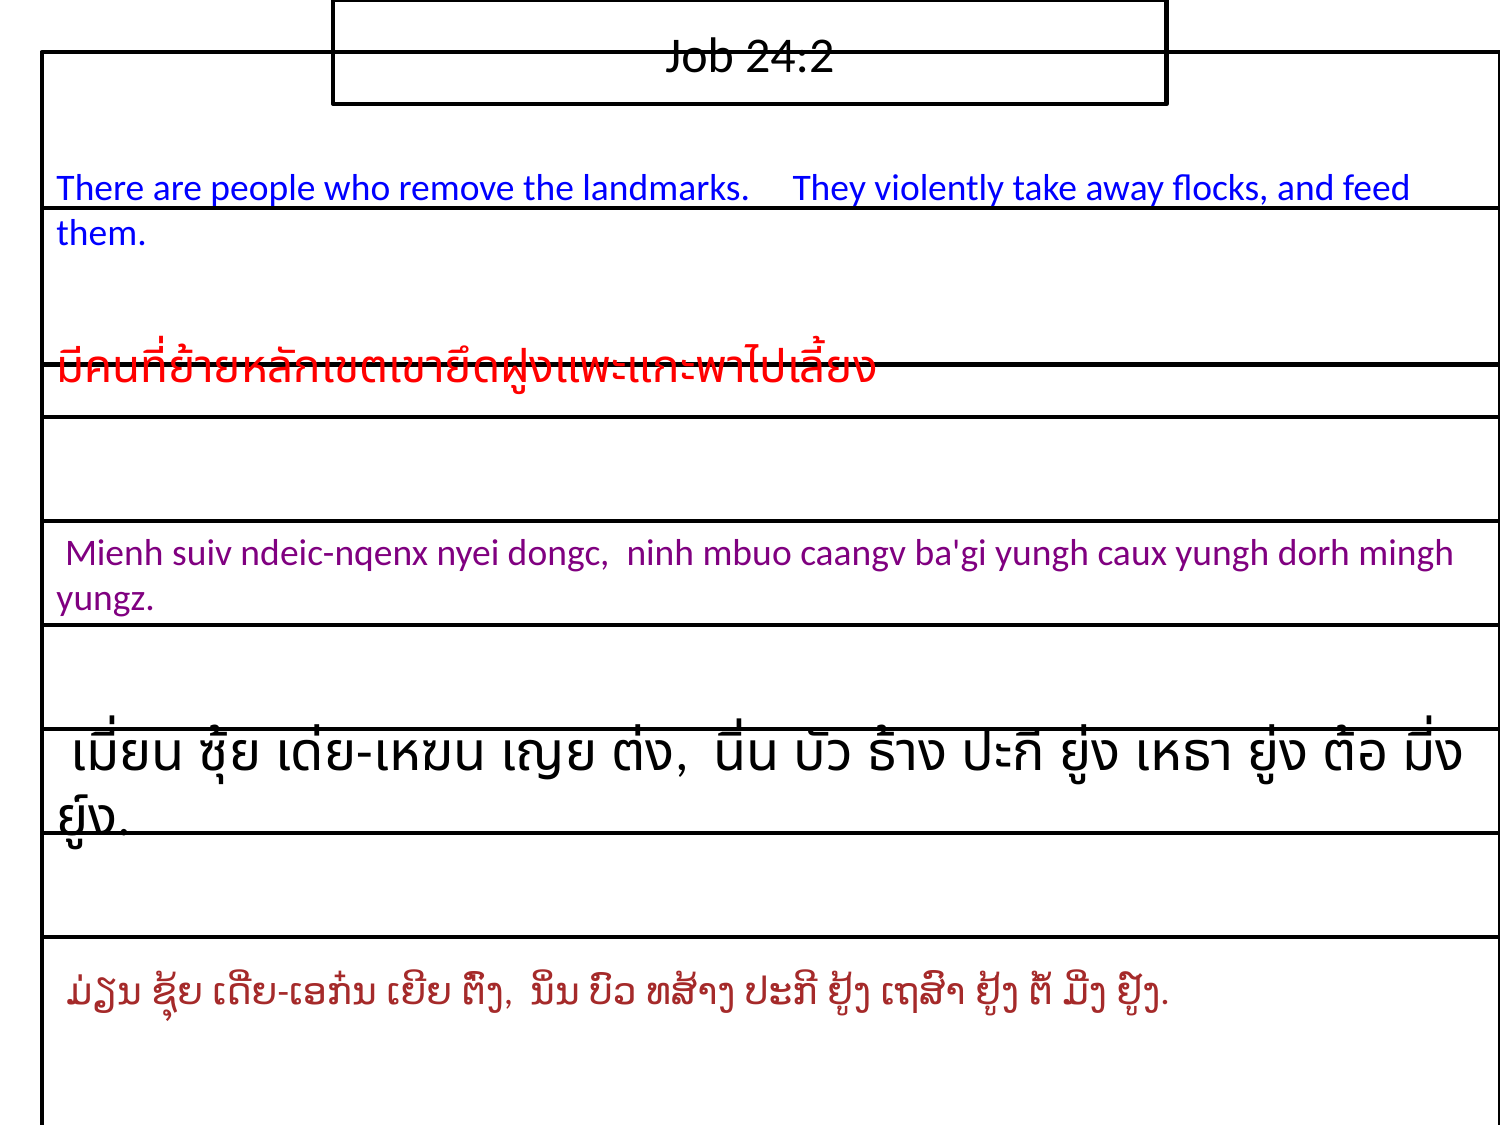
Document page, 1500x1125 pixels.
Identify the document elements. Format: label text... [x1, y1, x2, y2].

text_box Job 24:2 [331, 0, 1169, 50]
text_box Mienh suiv ndeic-nqenx nyei dongc, ninh mbuo caangv ba'gi yungh caux yungh dorh mingh yungz. [40, 415, 1500, 623]
text_box ມ່ຽນ ຊຸ້ຍ ເດີ່ຍ-ເອກ໋ນ ເຍີຍ ຕົ່ງ, ນິ່ນ ບົວ ທສ້າງ ປະກີ ຢູ້ງ ເຖສົາ ຢູ້ງ ຕໍ້ ມີ່ງ ຢູ໌ງ. [40, 831, 1500, 1125]
text_box มี​คน​ที่​ย้าย​หลัก​เขตเขา​ยึด​ฝูง​แพะ​แกะ​พา​ไป​เลี้ยง [40, 206, 1500, 415]
text_box เมี่ยน ซุ้ย เด่ย-เหฆน เญย ต่ง, นิ่น บัว ธ้าง ปะกี ยู่ง เหธา ยู่ง ต้อ มี่ง ยู์ง. [40, 623, 1500, 831]
text_box There are people who remove the landmarks. They violently take away flocks, and feed them. [40, 50, 1500, 206]
